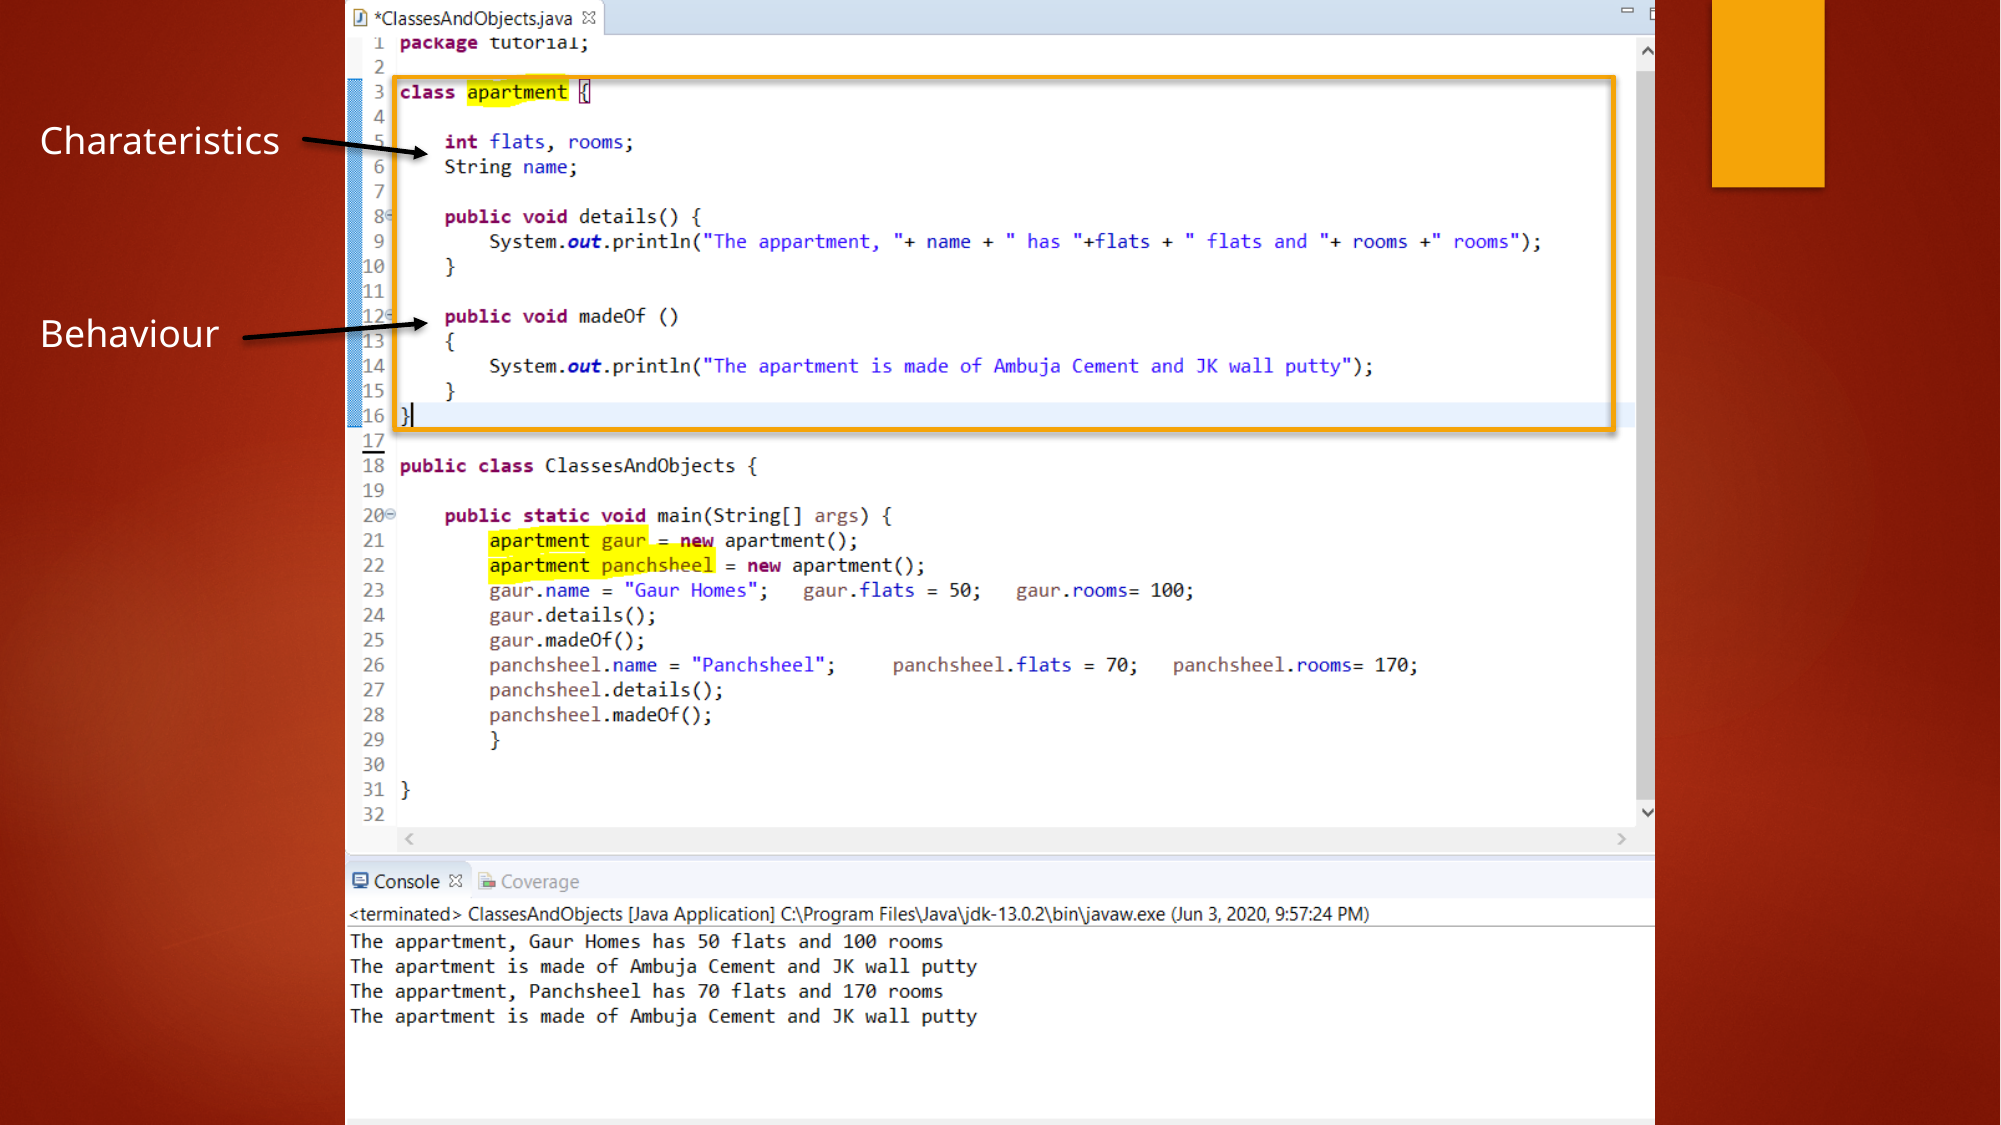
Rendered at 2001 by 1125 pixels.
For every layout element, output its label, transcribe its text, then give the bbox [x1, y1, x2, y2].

picture [0, 0, 1655, 1125]
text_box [244, 322, 429, 339]
text_box Charateristics [24, 109, 305, 169]
text_box Behaviour [24, 302, 335, 363]
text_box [304, 139, 429, 155]
picture [345, 155, 394, 322]
